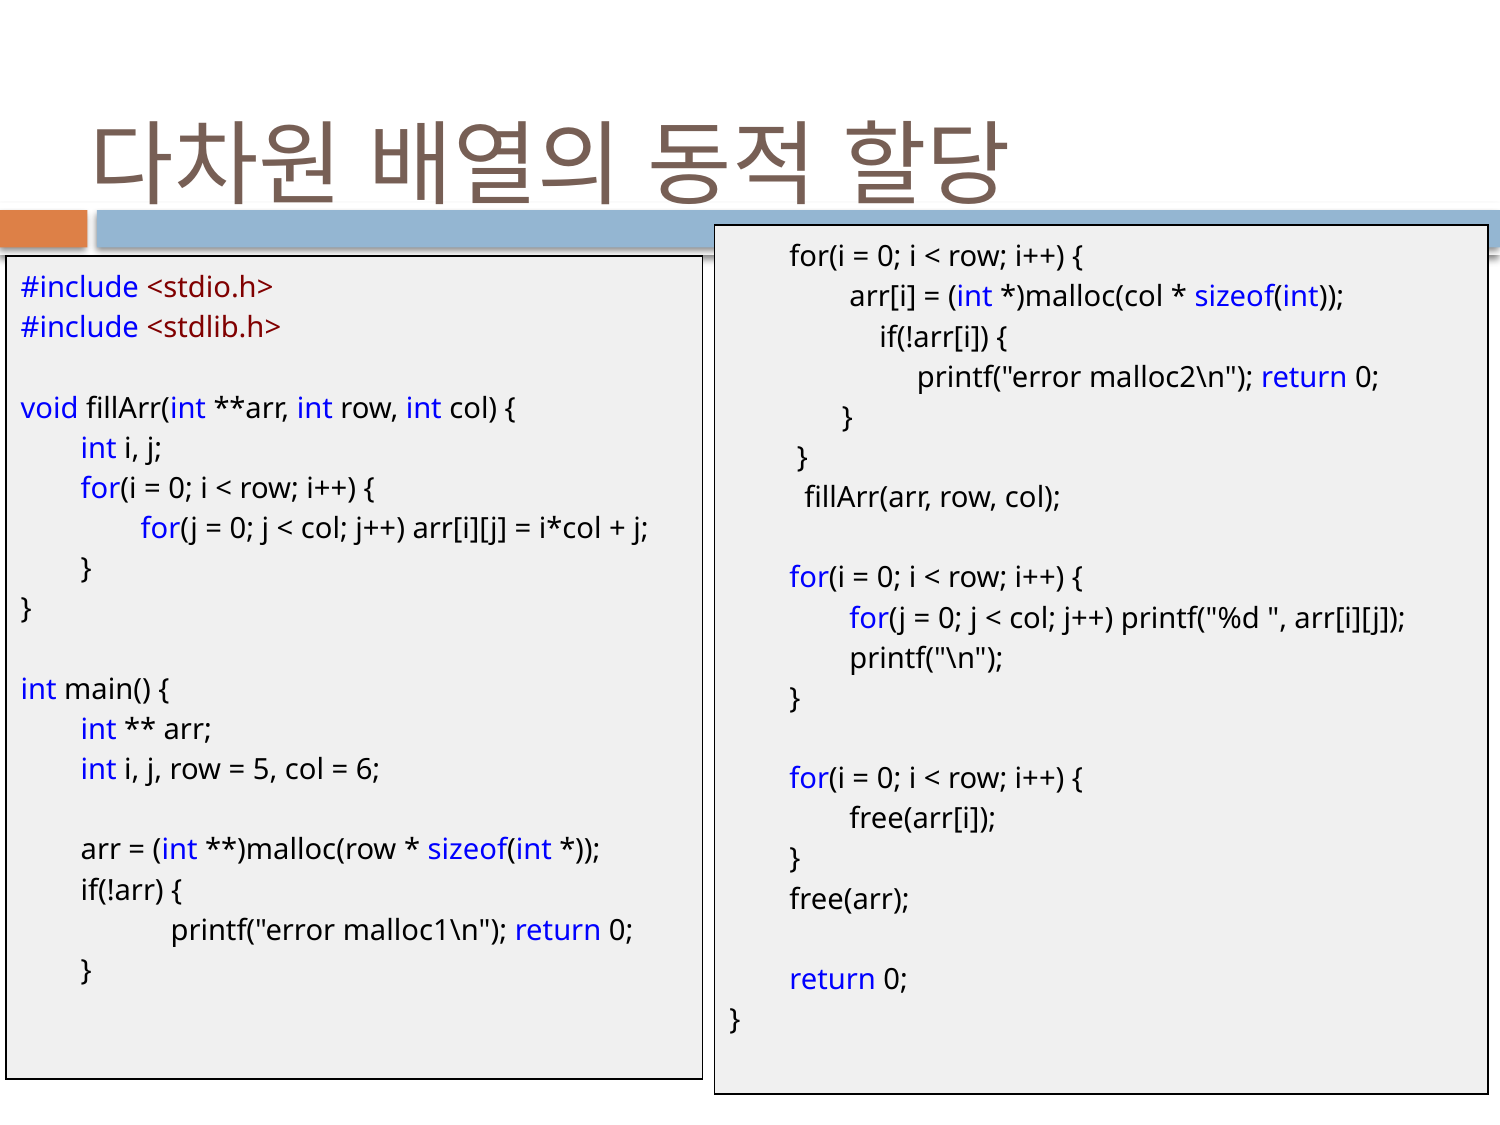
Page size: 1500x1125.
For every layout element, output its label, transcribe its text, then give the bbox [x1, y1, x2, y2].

text_box #include <stdio.h> #include <stdlib.h> void fillArr(int **arr, int row, int col) { int i, j; for(i = 0; i < row; i++) { for(j = 0; j < col; j++) arr[i][j] = i*col + j; } } int main() { int ** arr; int i, j, row = 5, col = 6; arr = (int **)malloc(row * sizeof(int *)); if(!arr) { printf("error malloc1\n"); return 0; } [5, 255, 703, 1079]
text_box for(i = 0; i < row; i++) { arr[i] = (int *)malloc(col * sizeof(int)); if(!arr[i]) { printf("error malloc2\n"); return 0; } } fillArr(arr, row, col); for(i = 0; i < row; i++) { for(j = 0; j < col; j++) printf("%d ", arr[i][j]); printf("\n"); } for(i = 0; i < row; i++) { free(arr[i]); } free(arr); return 0; } [714, 224, 1489, 1094]
title 다차원 배열의 동적 할당 [75, 87, 1425, 235]
